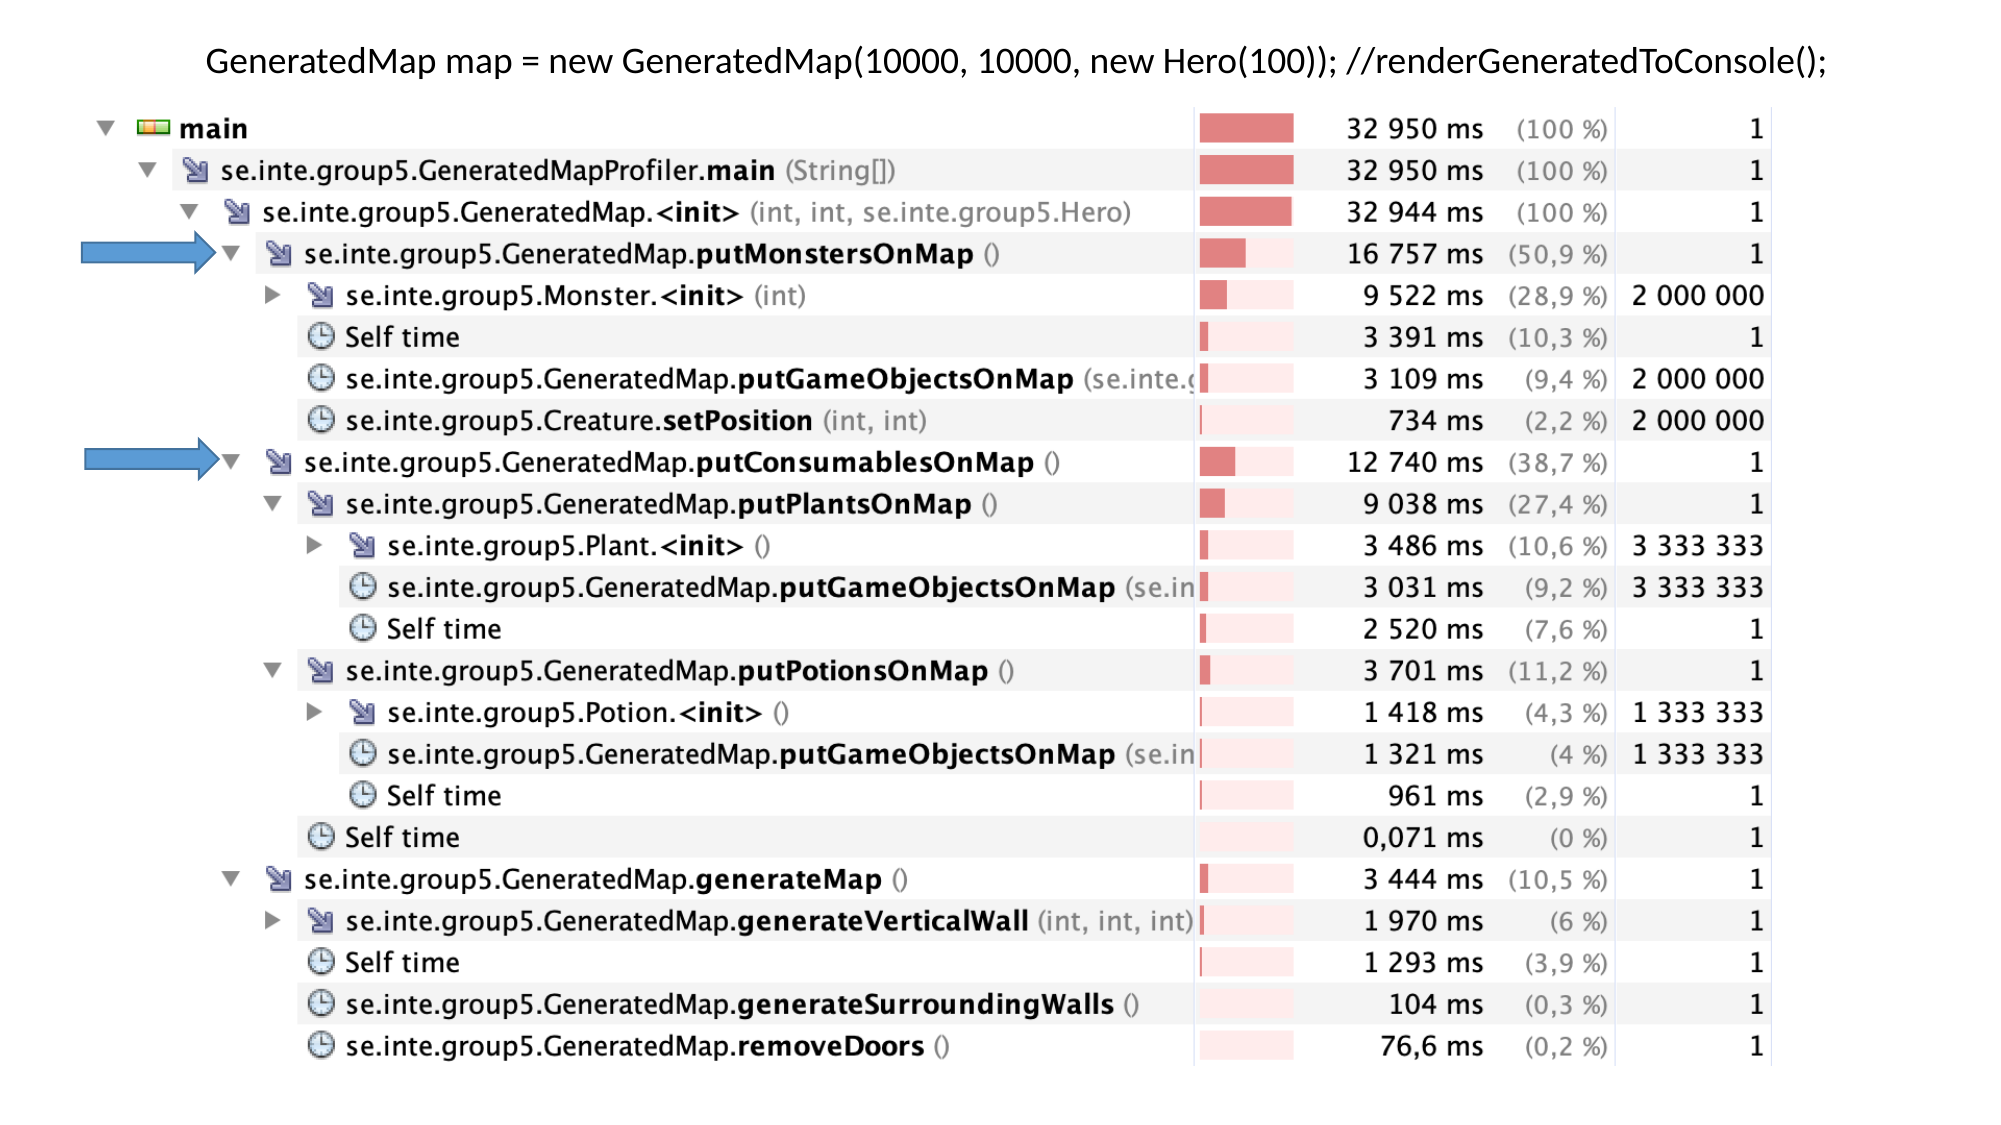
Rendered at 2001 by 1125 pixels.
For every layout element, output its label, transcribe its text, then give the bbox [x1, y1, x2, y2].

text_box [84, 448, 89, 470]
text_box [80, 241, 89, 264]
picture [89, 105, 1773, 1066]
text_box GeneratedMap map = new GeneratedMap(10000, 10000, new Hero(100)); //renderGeneratedToConsole(); [190, 28, 1853, 89]
